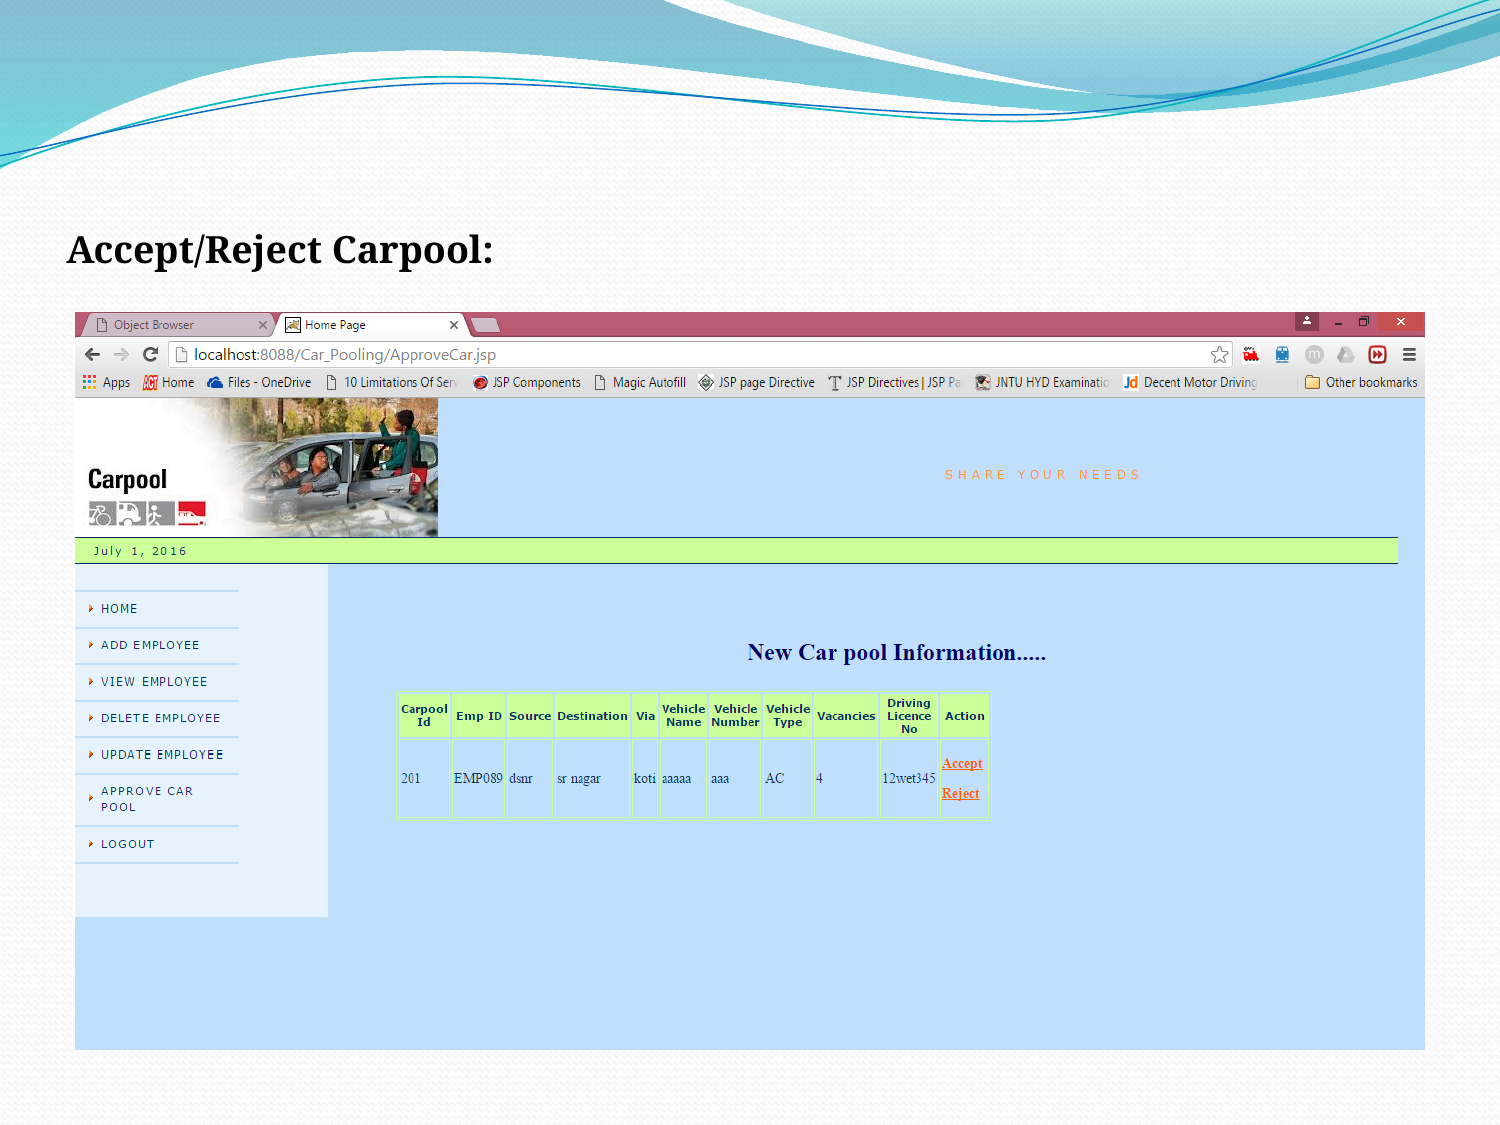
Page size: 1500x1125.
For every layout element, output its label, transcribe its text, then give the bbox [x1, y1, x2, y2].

text_box Accept/Reject Carpool: [51, 218, 827, 279]
picture [74, 312, 1426, 1051]
